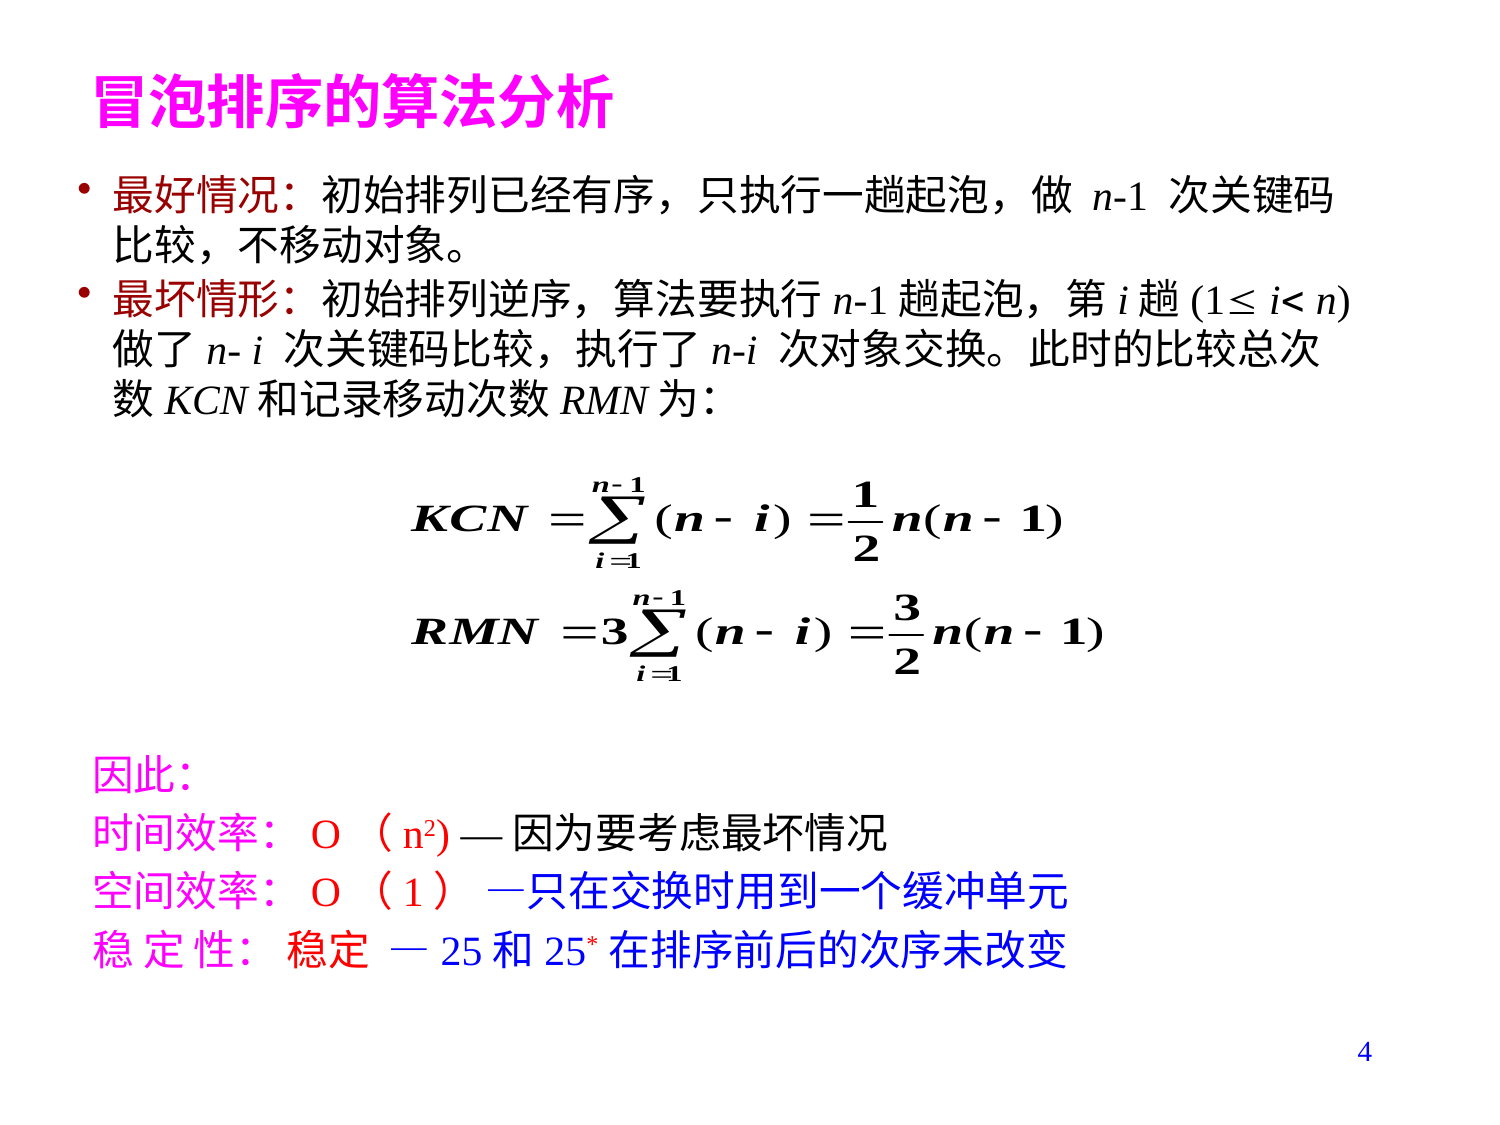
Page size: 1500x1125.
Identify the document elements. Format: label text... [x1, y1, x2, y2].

title 冒泡排序的算法分析 [75, 50, 1075, 150]
text_box 最好情况：初始排列已经有序，只执行一趟起泡，做 n-1 次关键码比较，不移动对象。 最坏情形：初始排列逆序，算法要执行n-1趟起泡，第i趟(1 i n) 做了n- i 次关键码比较，执行了n-i 次对象交换。此时的比较总次数KCN和记录移动次数RMN为： [62, 160, 1375, 430]
text_box 因此： 时间效率：O（n2) —因为要考虑最坏情况 空间效率：O（1） —只在交换时用到一个缓冲单元 稳 定 性： 稳定 —25和25*在排序前后的次序未改变 [77, 741, 1378, 981]
slide_number 4 [1074, 1024, 1388, 1101]
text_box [399, 465, 1113, 692]
